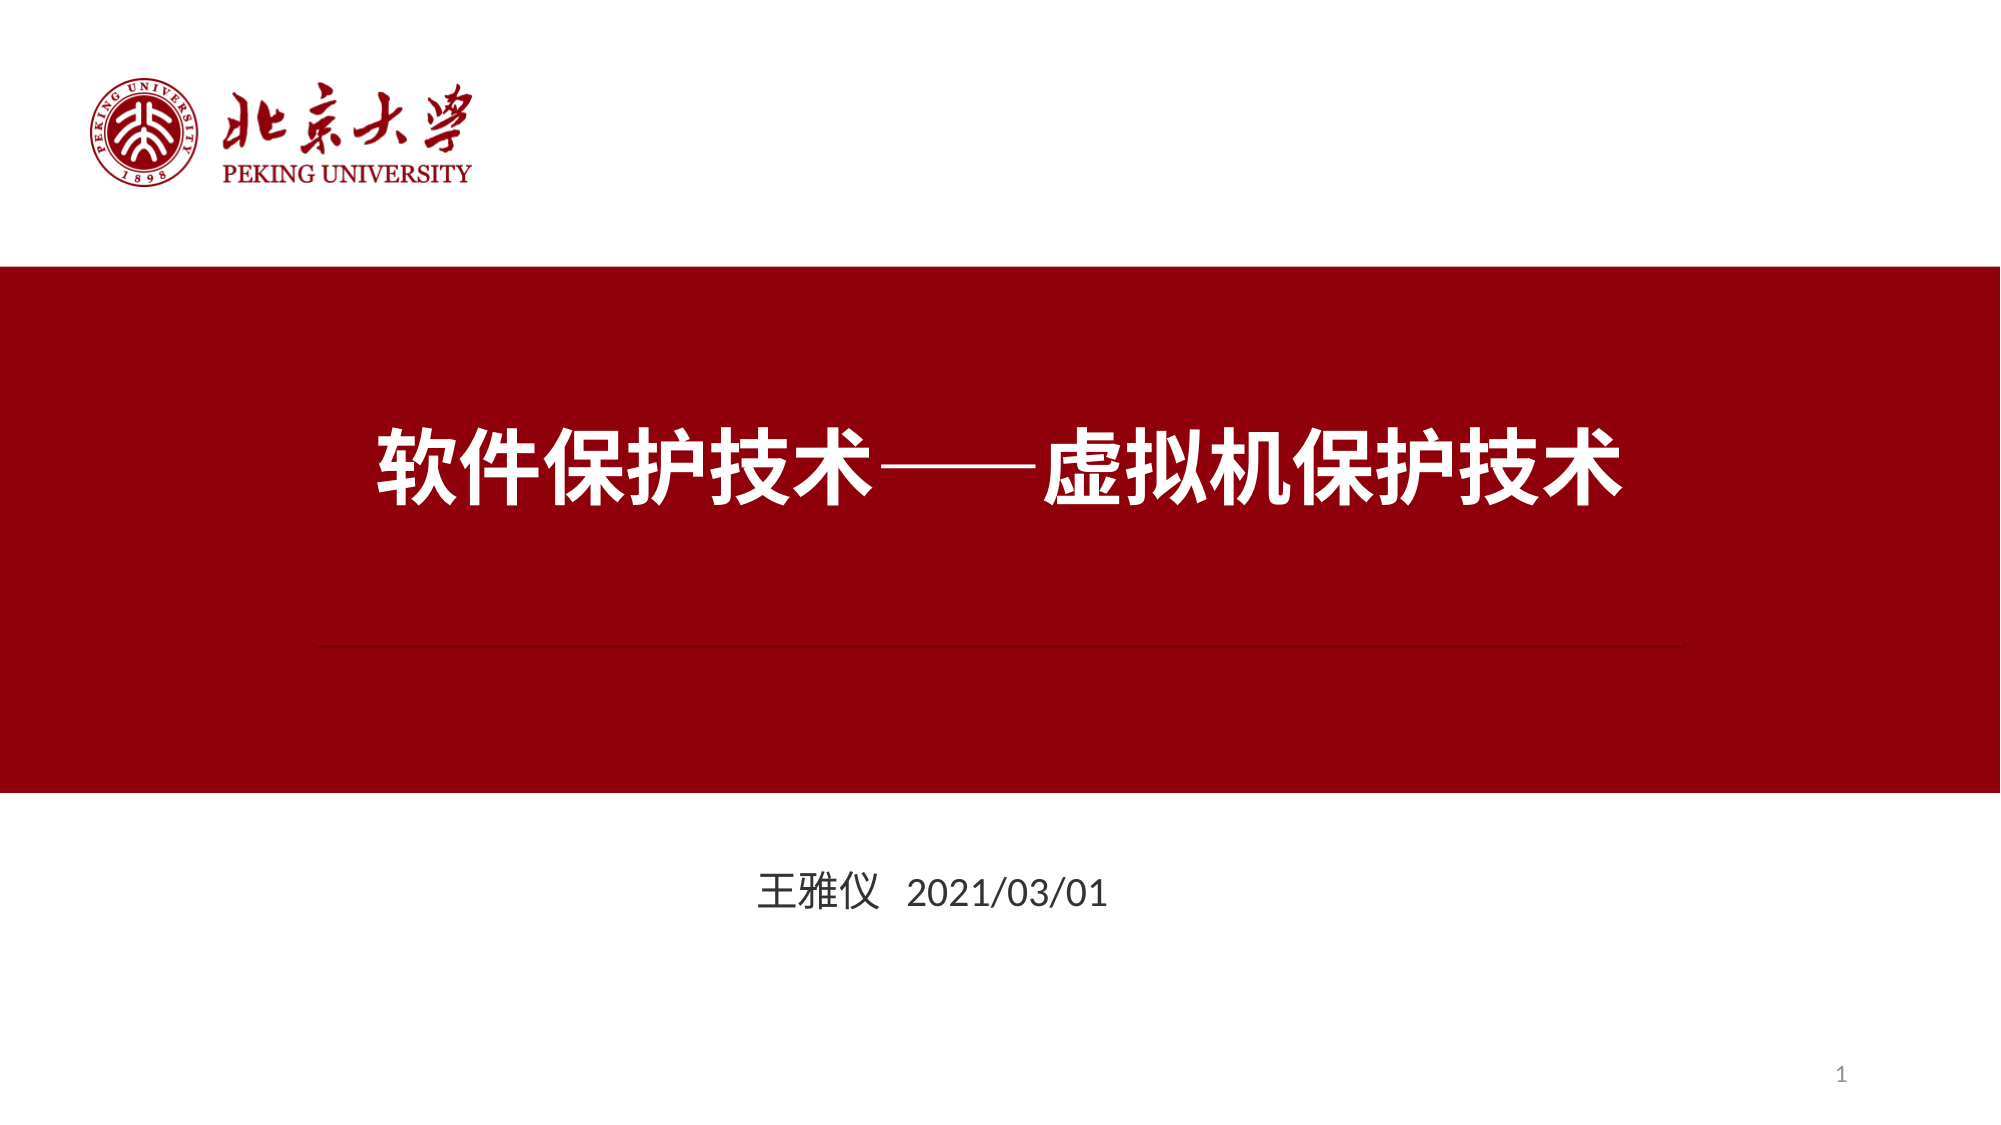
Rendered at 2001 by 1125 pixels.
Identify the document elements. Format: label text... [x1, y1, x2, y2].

text_box 软件保护技术——虚拟机保护技术 [240, 408, 1760, 523]
text_box 王雅仪 2021/03/01 [741, 857, 1199, 922]
picture [90, 78, 472, 187]
text_box [0, 266, 2000, 794]
slide_number 1 [1412, 1042, 1863, 1103]
